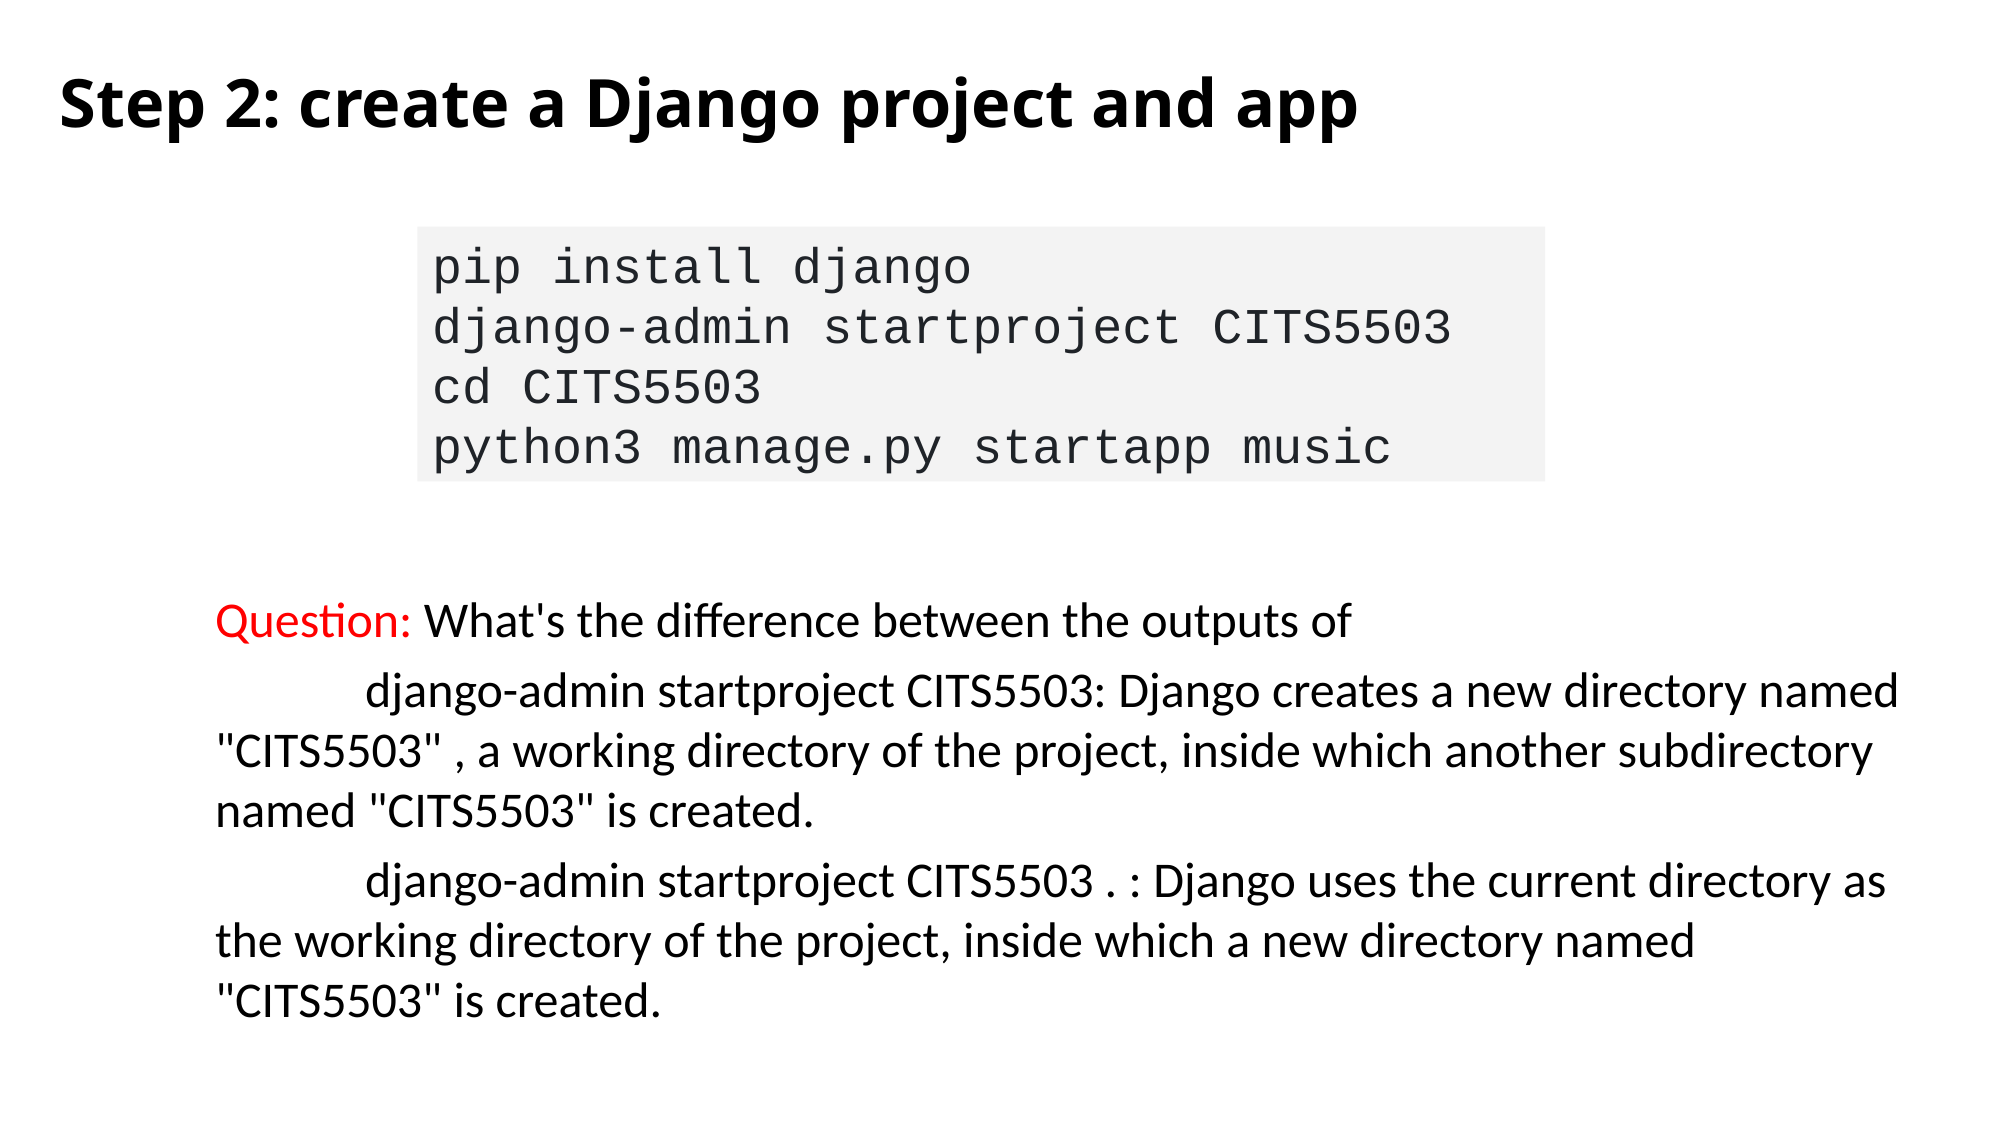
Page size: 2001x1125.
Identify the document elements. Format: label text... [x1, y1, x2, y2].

text_box pip install django django-admin startproject CITS5503 cd CITS5503 python3 manage.py startapp music [417, 226, 1546, 482]
text_box Step 2: create a Django project and app [44, 42, 1768, 170]
text_box Question: What's the difference between the outputs of django-admin startproject CITS5503: Django creates a new directory named "CITS5503" , a working directory of the project, inside which another subdirectory named "CITS5503" is created. django-admin startproject CITS5503 . : Django uses the current directory as the working directory of the project, inside which a new directory named "CITS5503" is created. [200, 579, 1924, 1105]
